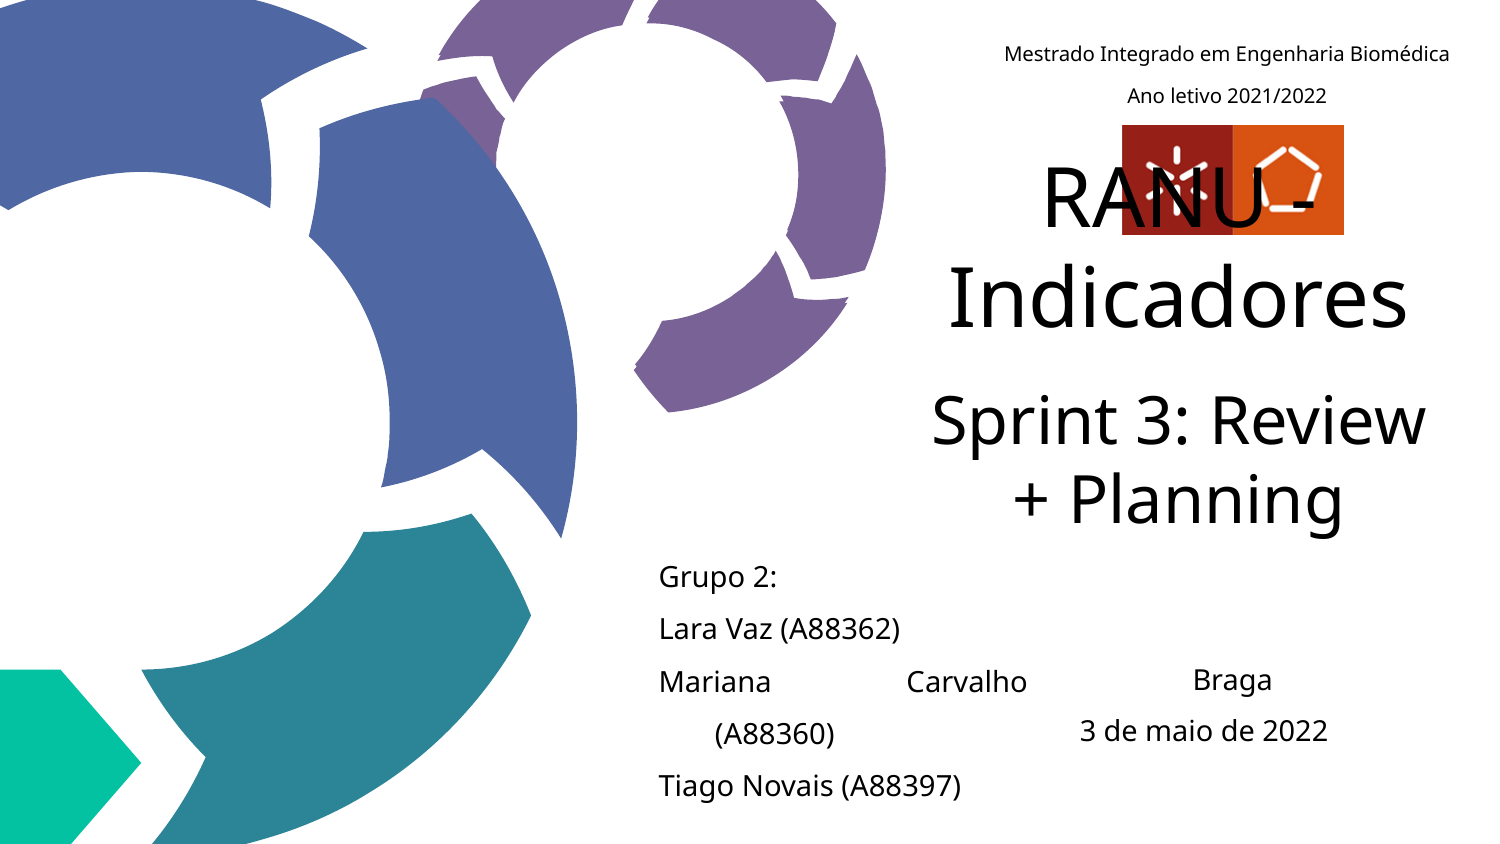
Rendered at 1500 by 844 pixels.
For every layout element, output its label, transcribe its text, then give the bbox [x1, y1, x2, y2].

picture [1122, 125, 1344, 235]
text_box [308, 104, 578, 539]
text_box Mestrado Integrado em Engenharia Biomédica Ano letivo 2021/2022 [954, 3, 1478, 128]
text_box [397, 0, 887, 413]
text_box [0, 0, 368, 211]
text_box [0, 669, 142, 844]
text_box [141, 513, 532, 844]
subtitle Grupo 2: Lara Vaz (A88362) Mariana Carvalho (A88360) Tiago Novais (A88397) [624, 525, 1044, 790]
text_box RANU - Indicadores [891, 238, 1500, 360]
title Sprint 3: Review + Planning [894, 360, 1464, 553]
text_box Braga 3 de maio de 2022 [1064, 657, 1401, 757]
